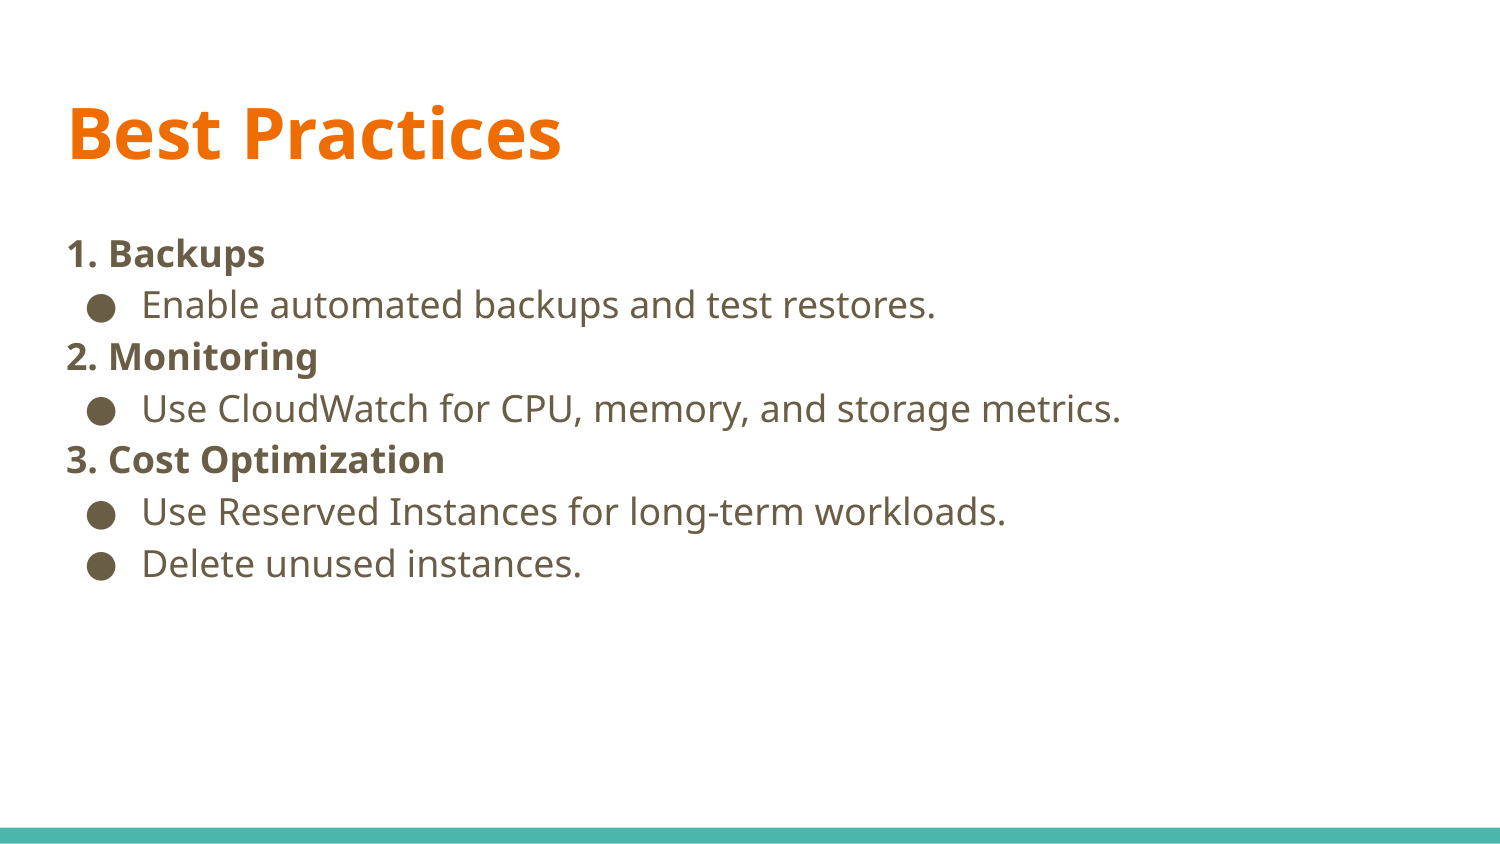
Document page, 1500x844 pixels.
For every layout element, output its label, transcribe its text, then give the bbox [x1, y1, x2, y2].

title Best Practices [51, 72, 1449, 189]
list 1. Backups Enable automated backups and test restores. 2. Monitoring Use CloudWatch for CPU, memory, and storage metrics. 3. Cost Optimization Use Reserved Instances for long-term workloads. Delete unused instances. [51, 207, 1449, 750]
